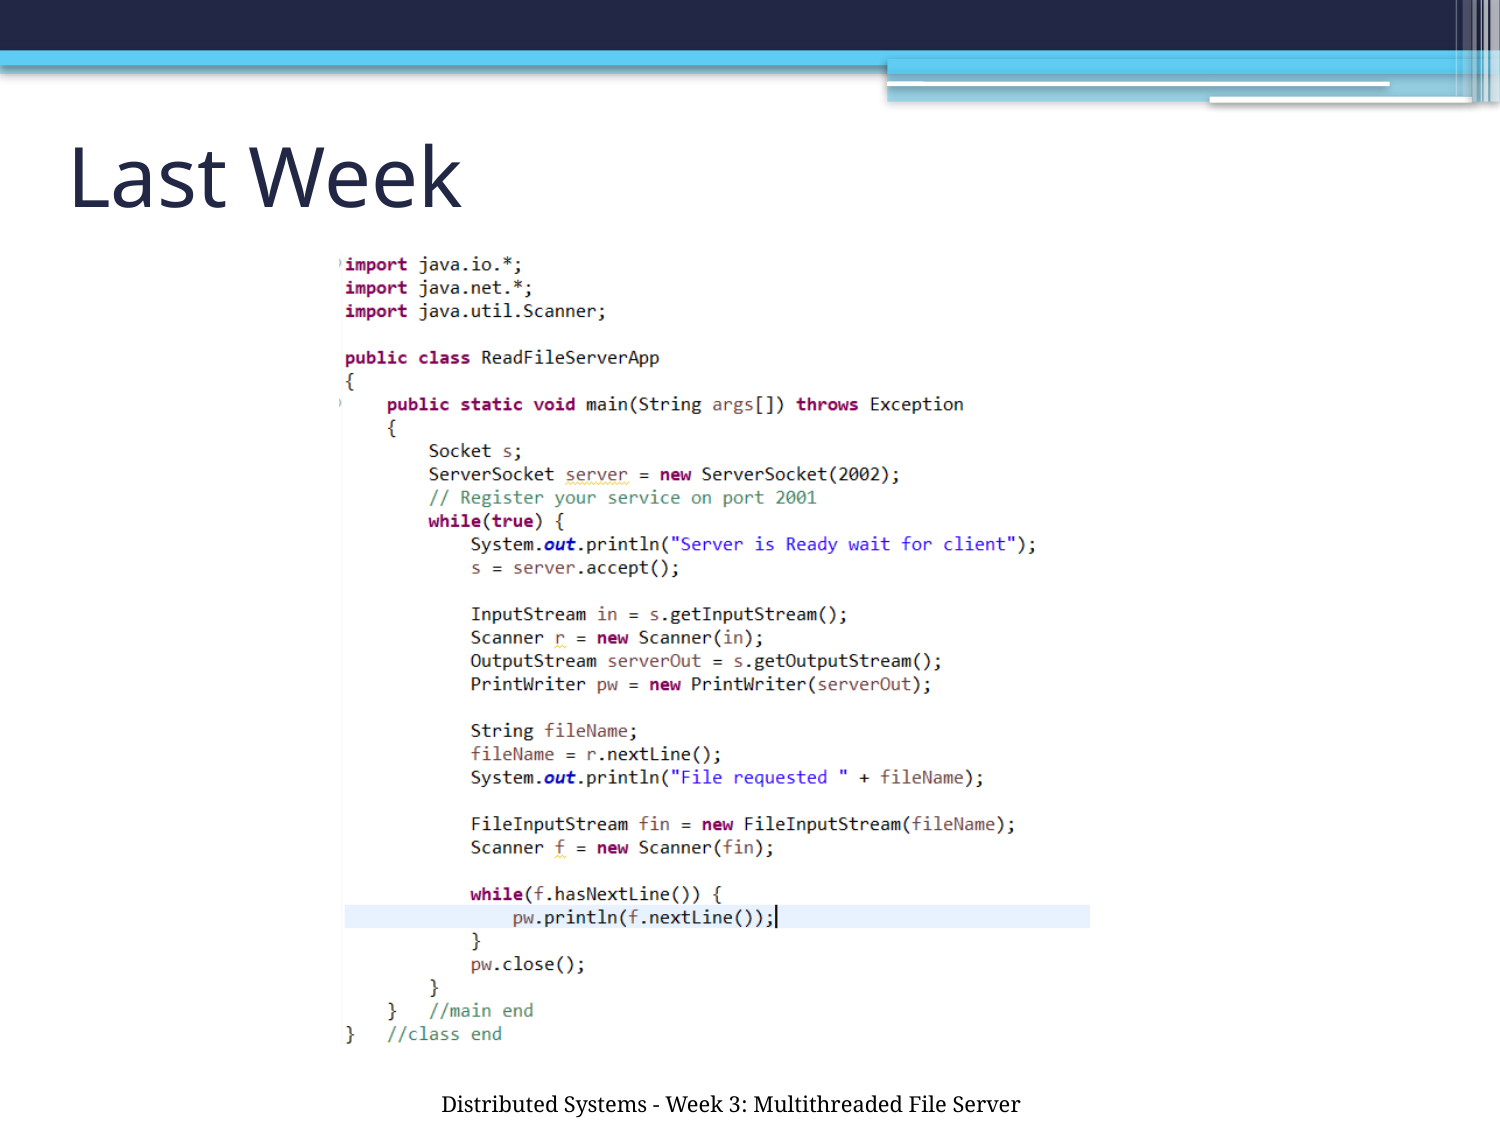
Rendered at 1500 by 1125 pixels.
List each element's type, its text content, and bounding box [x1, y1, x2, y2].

title Last Week [52, 86, 1403, 262]
picture [339, 253, 1090, 1046]
text_box Distributed Systems - Week 3: Multithreaded File Server [426, 1083, 1074, 1125]
